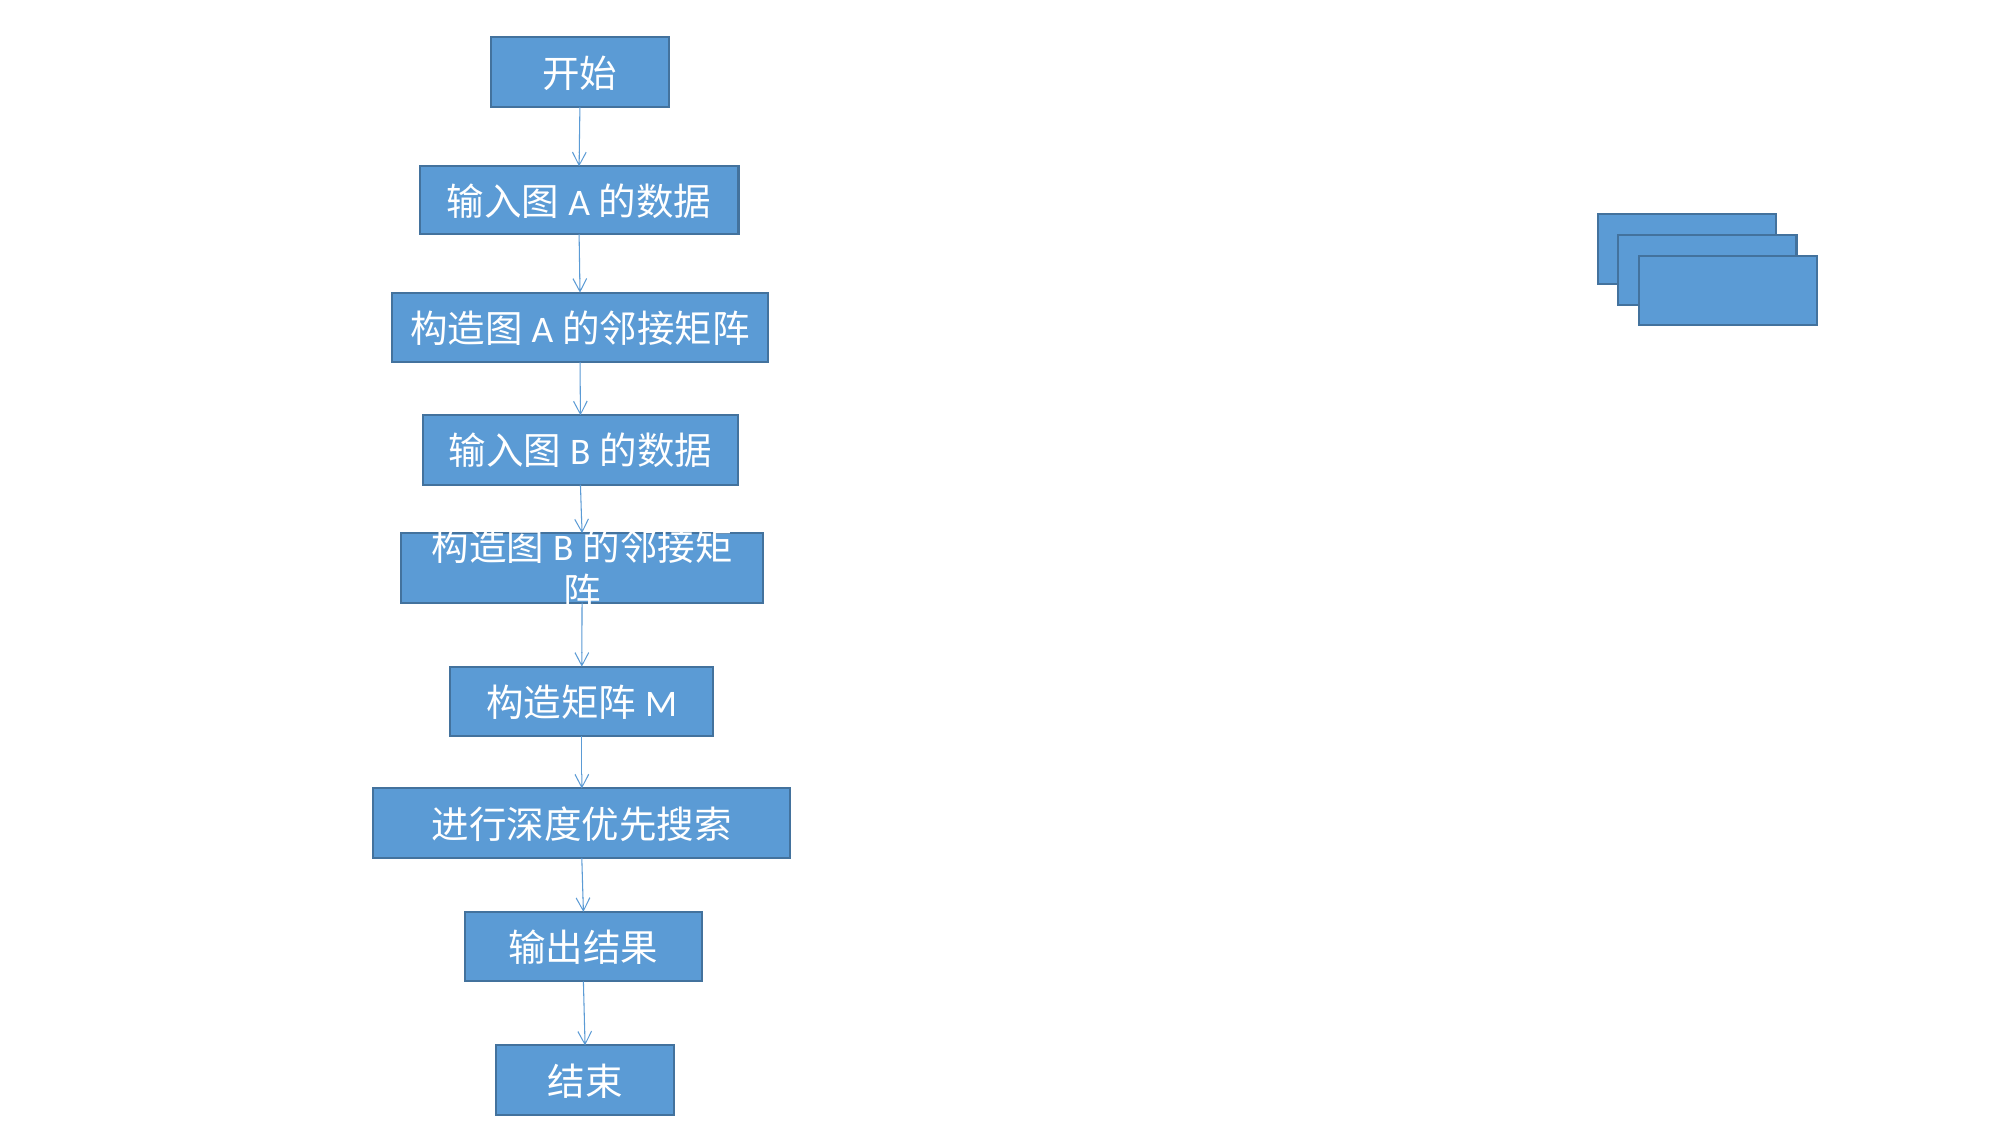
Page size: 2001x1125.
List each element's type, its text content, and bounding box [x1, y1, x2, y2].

text_box 结束 [495, 1044, 675, 1116]
text_box 开始 [490, 36, 670, 108]
text_box [1617, 234, 1798, 306]
text_box 输入图B的数据 [422, 414, 739, 486]
text_box [1638, 255, 1818, 326]
text_box 输出结果 [464, 911, 703, 982]
text_box 输入图A的数据 [419, 165, 740, 235]
text_box 构造矩阵M [449, 666, 714, 737]
text_box 进行深度优先搜索 [372, 787, 791, 859]
text_box [1597, 213, 1777, 285]
text_box 构造图B的邻接矩阵 [400, 532, 764, 604]
text_box 构造图A的邻接矩阵 [391, 292, 769, 363]
